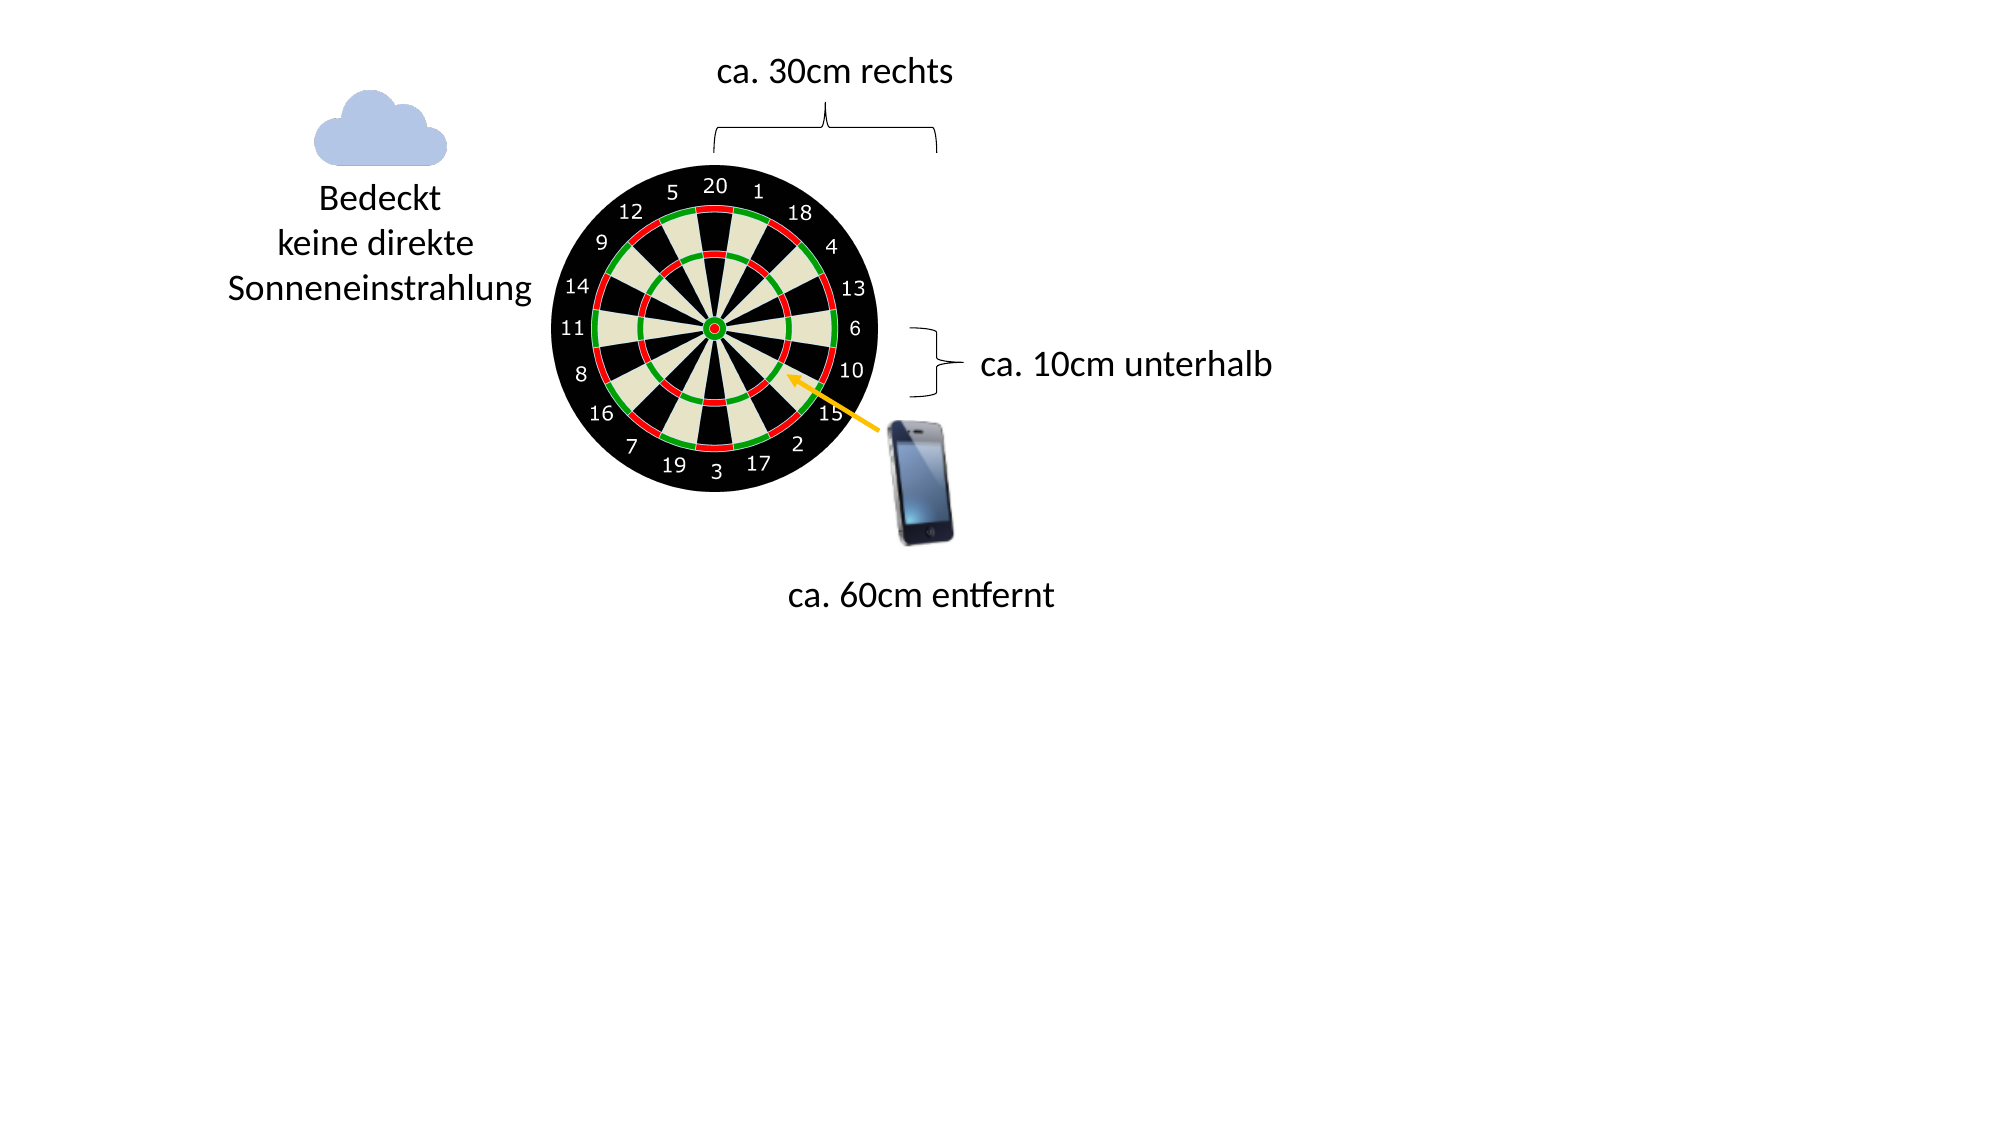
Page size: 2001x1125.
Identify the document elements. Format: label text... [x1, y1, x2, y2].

text_box ca. 10cm unterhalb [965, 332, 1289, 392]
text_box [909, 327, 964, 398]
text_box [713, 101, 938, 153]
text_box Bedeckt keine direkte Sonneneinstrahlung [213, 165, 548, 316]
picture [551, 165, 985, 548]
text_box ca. 30cm rechts [701, 39, 969, 99]
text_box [786, 374, 880, 431]
text_box ca. 60cm entfernt [773, 562, 1071, 623]
picture [305, 52, 456, 203]
